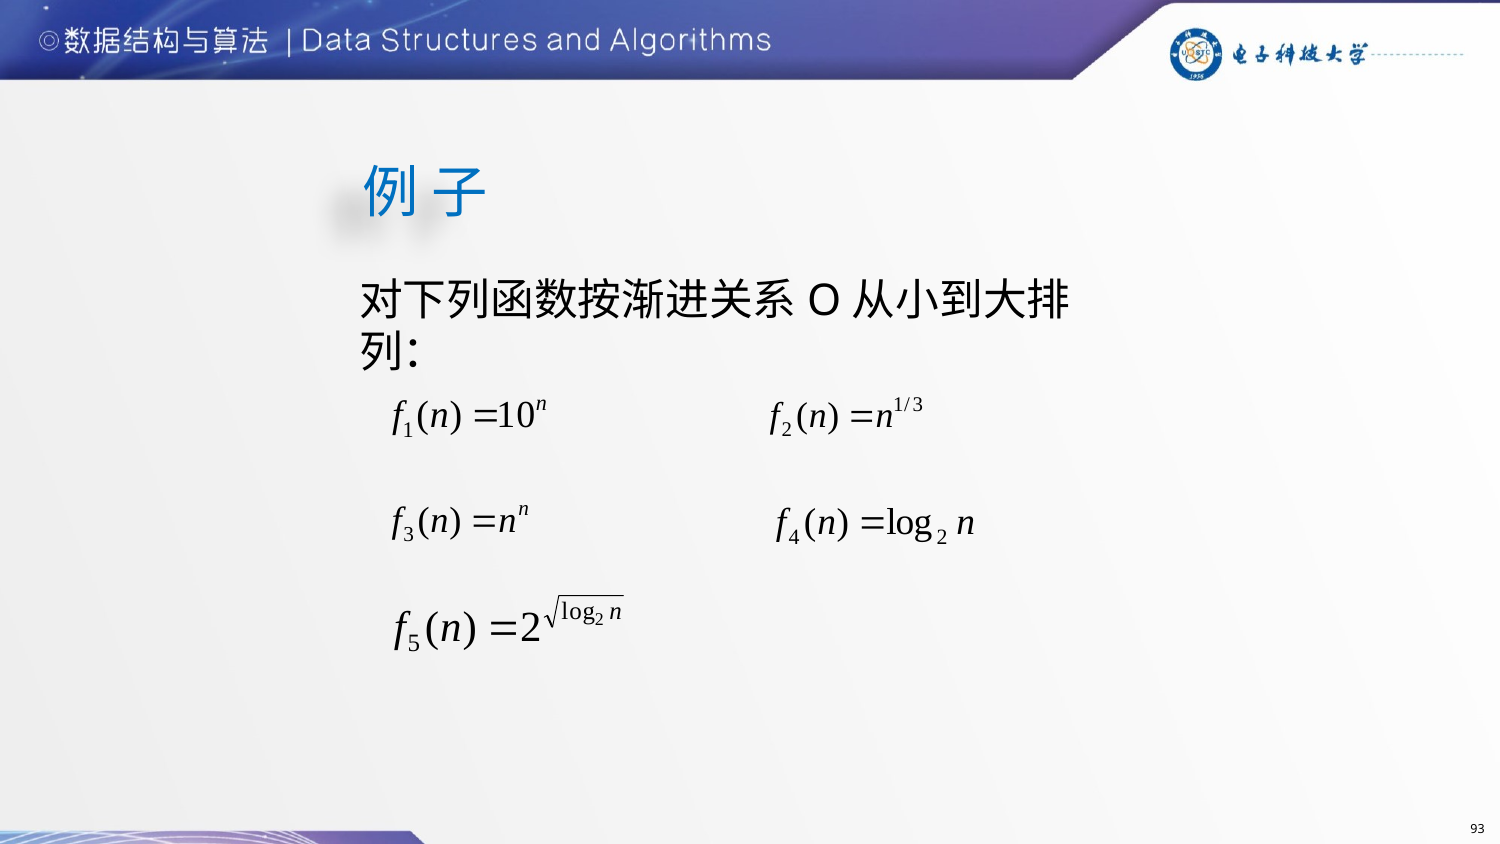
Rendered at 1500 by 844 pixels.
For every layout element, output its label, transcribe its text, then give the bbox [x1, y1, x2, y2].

title 例 子 [347, 120, 509, 265]
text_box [379, 587, 634, 663]
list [762, 496, 983, 551]
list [379, 386, 554, 444]
slide_number 93 [1187, 815, 1500, 844]
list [757, 388, 928, 443]
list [378, 492, 538, 551]
picture [0, 0, 1500, 844]
text_box 对下列函数按渐进关系O从小到大排列： [347, 265, 1167, 383]
